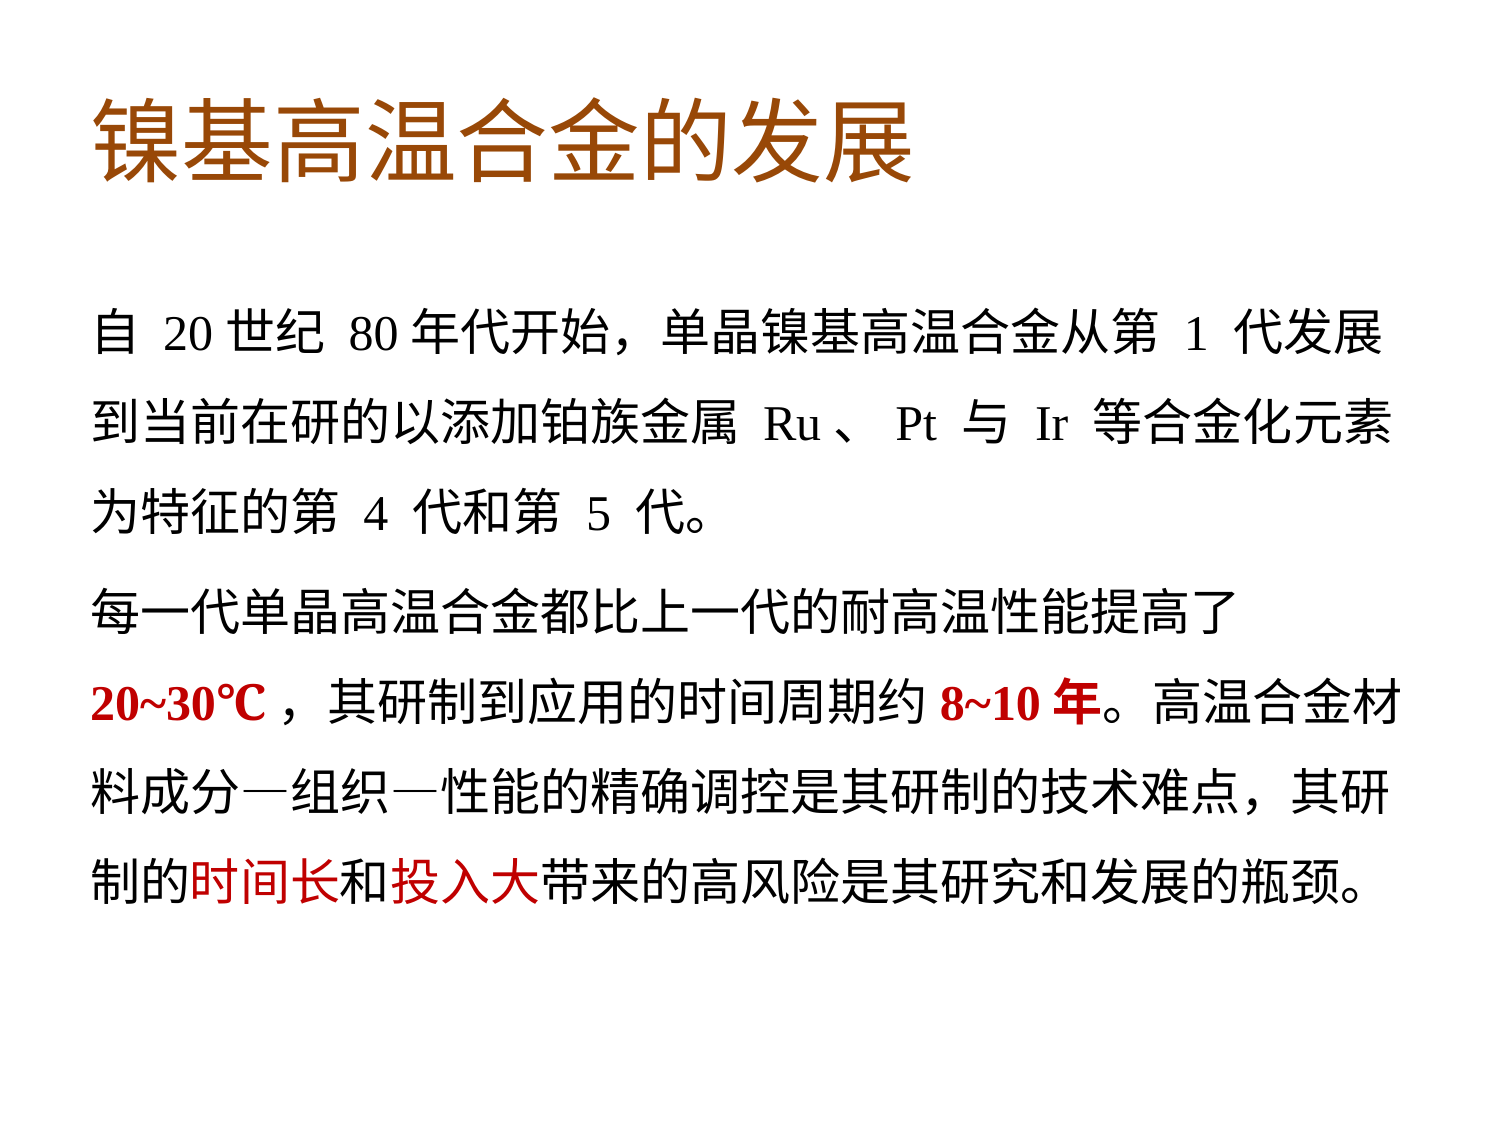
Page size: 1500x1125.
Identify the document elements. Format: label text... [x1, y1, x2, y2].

list 自 20世纪 80年代开始，单晶镍基高温合金从第 1 代发展到当前在研的以添加铂族金属 Ru、Pt 与 Ir 等合金化元素为特征的第 4 代和第 5 代。 每一代单晶高温合金都比上一代的耐高温性能提高了 20~30℃，其研制到应用的时间周期约8~10年。高温合金材料成分—组织—性能的精确调控是其研制的技术难点，其研制的时间长和投入大带来的高风险是其研究和发展的瓶颈。 [75, 262, 1425, 1005]
title 镍基高温合金的发展 [75, 45, 1425, 233]
